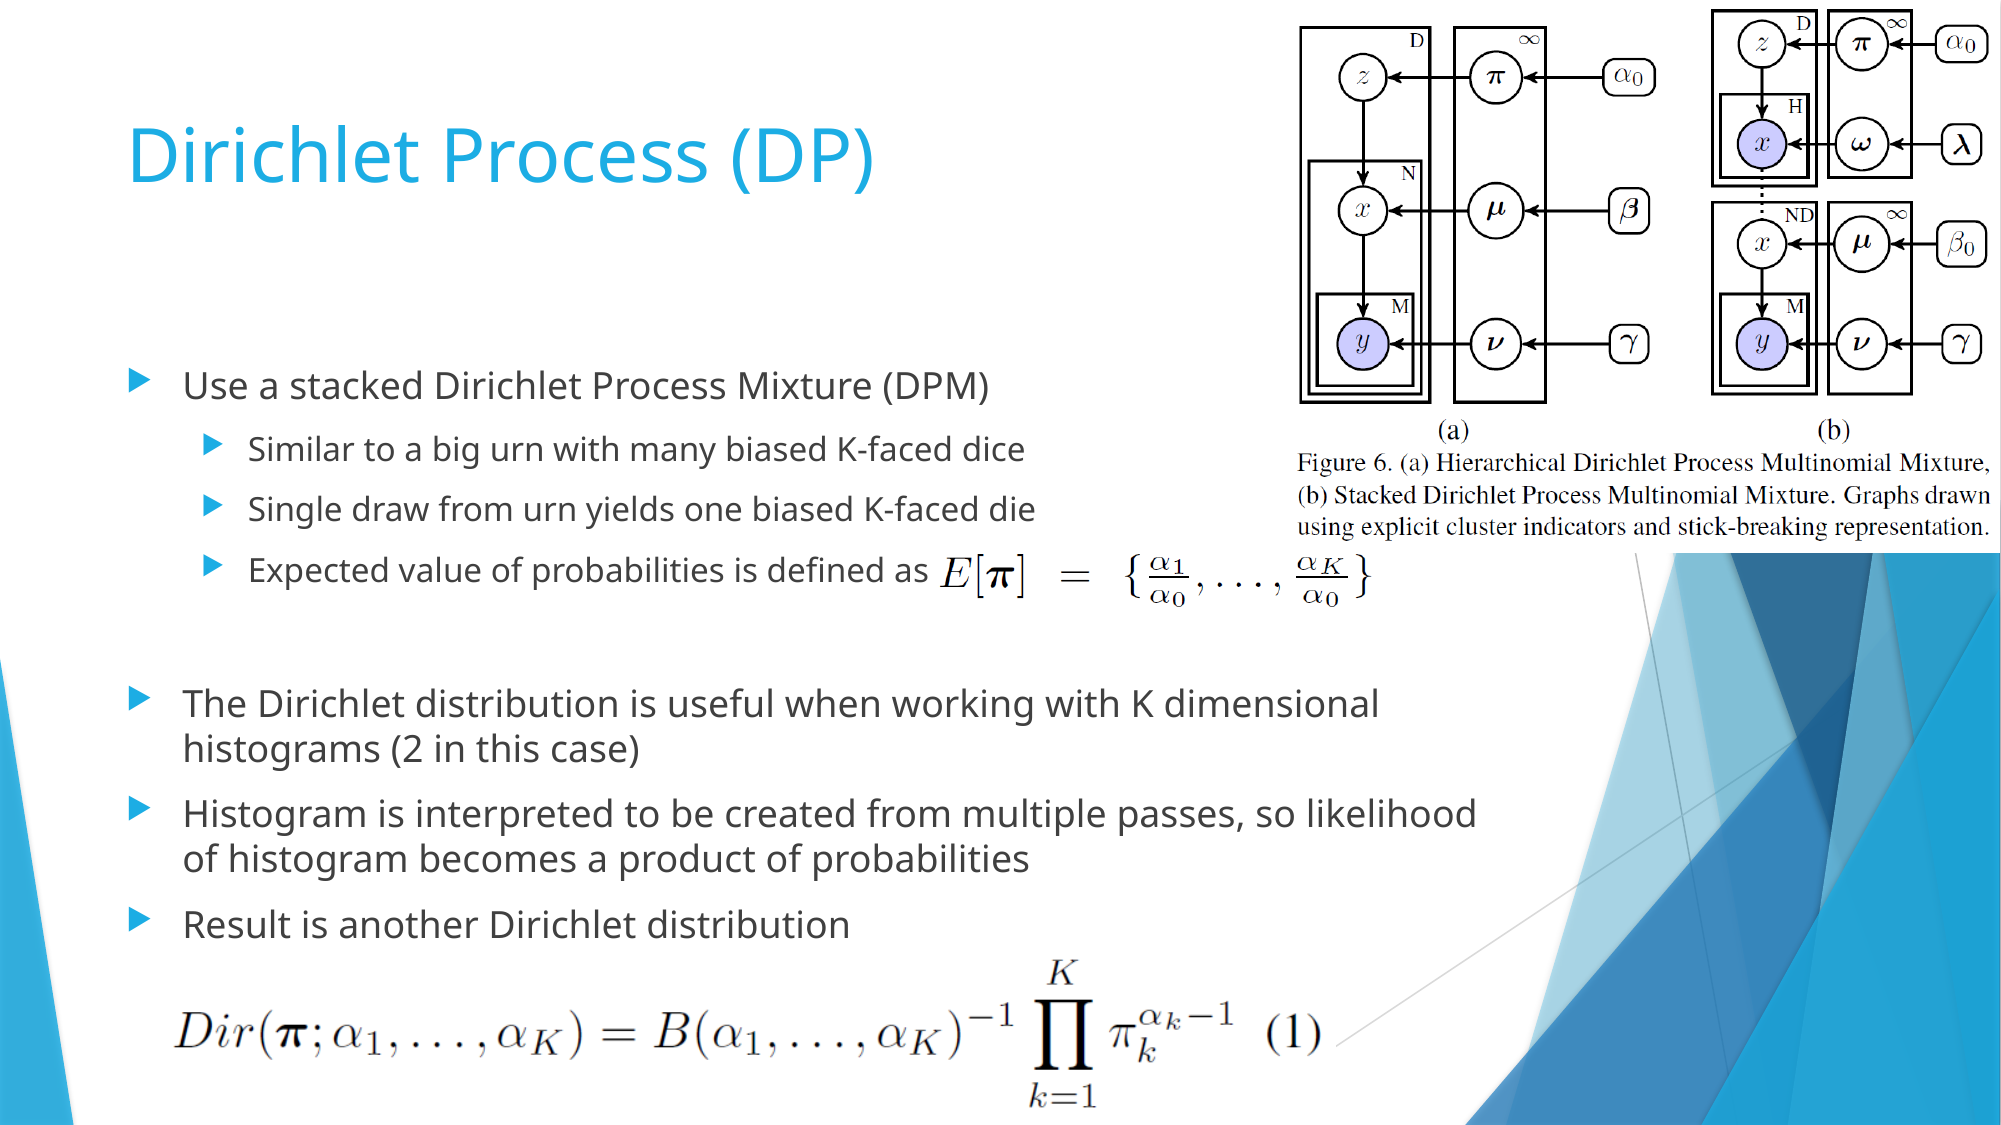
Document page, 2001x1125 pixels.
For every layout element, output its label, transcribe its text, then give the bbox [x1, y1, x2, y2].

title Dirichlet Process (DP) [111, 99, 1285, 317]
picture [936, 0, 2000, 610]
list Use a stacked Dirichlet Process Mixture (DPM) Similar to a big urn with many biased K-faced dice Single draw from urn yields one biased K-faced die Expected value of probabilities is defined as The Dirichlet distribution is useful when working with K dimensional histograms (2 in this case) Histogram is interpreted to be created from multiple passes, so likelihood of histogram becomes a product of probabilities Result is another Dirichlet distribution [111, 354, 1522, 992]
picture [165, 941, 1336, 1125]
